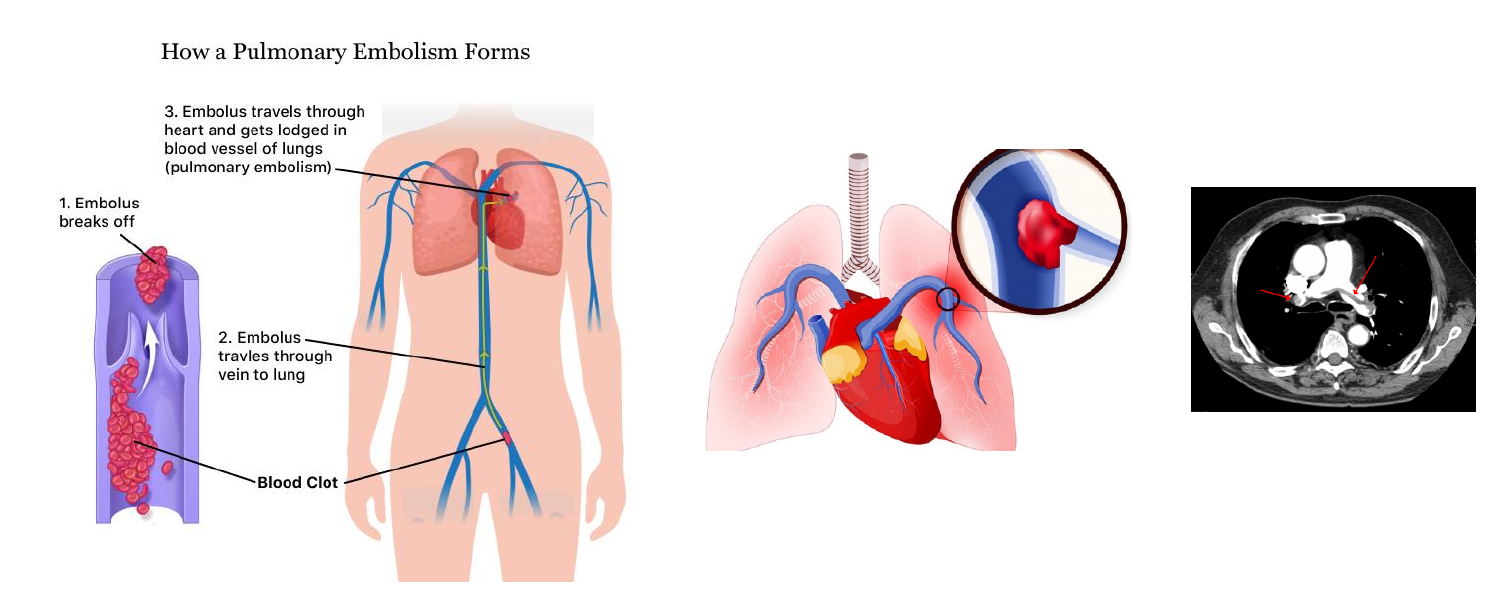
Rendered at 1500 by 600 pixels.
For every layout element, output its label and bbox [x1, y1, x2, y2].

picture [692, 149, 1132, 451]
picture [1191, 187, 1476, 412]
picture [33, 18, 656, 582]
